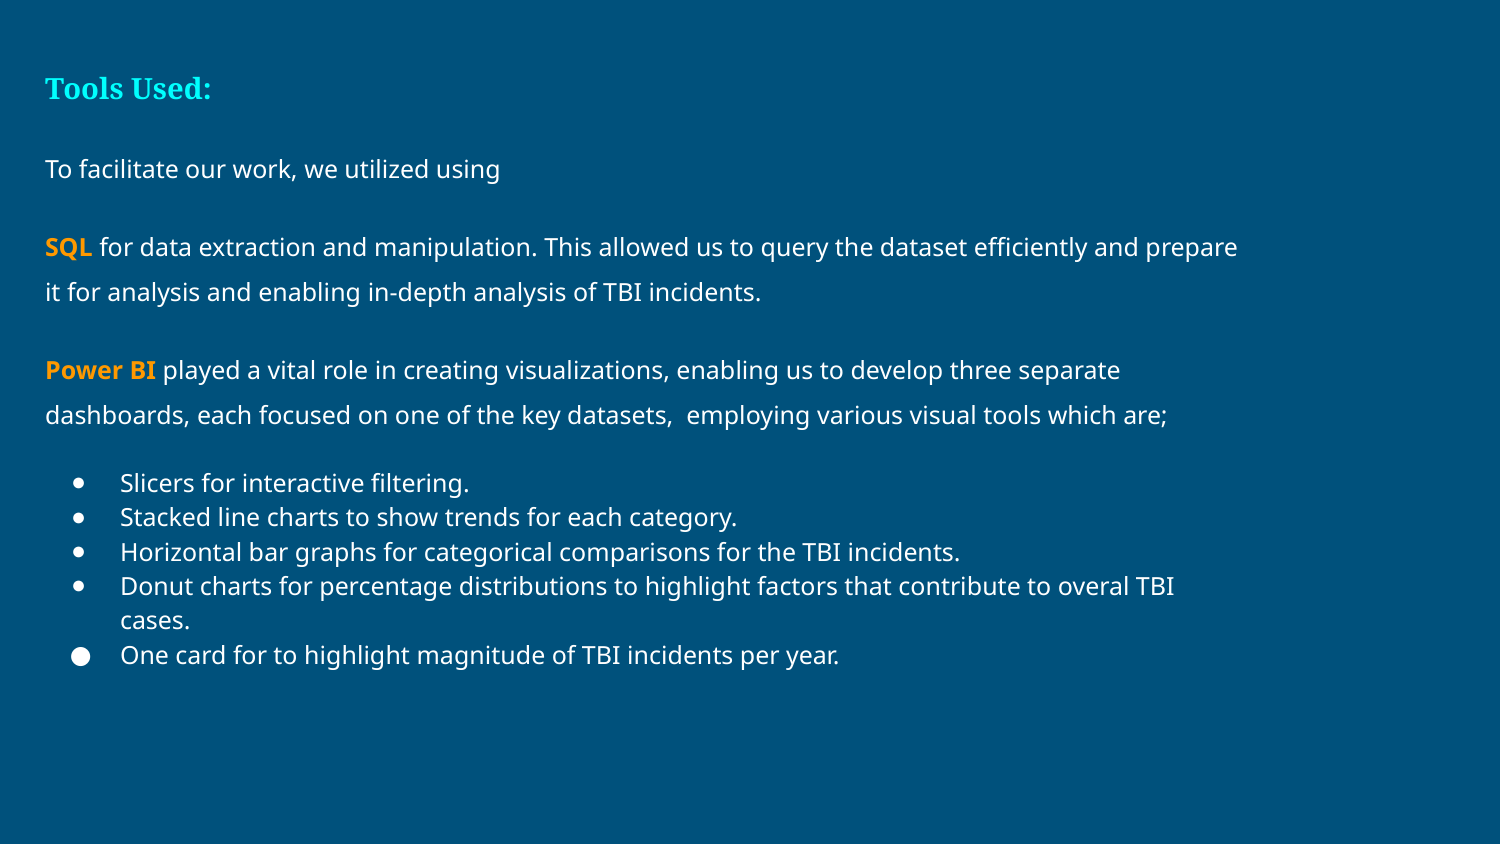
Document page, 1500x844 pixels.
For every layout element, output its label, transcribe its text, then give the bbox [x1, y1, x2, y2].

text_box Tools Used: To facilitate our work, we utilized using SQL for data extraction and manipulation. This allowed us to query the dataset efficiently and prepare it for analysis and enabling in-depth analysis of TBI incidents. Power BI played a vital role in creating visualizations, enabling us to develop three separate dashboards, each focused on one of the key datasets, employing various visual tools which are; Slicers for interactive filtering. Stacked line charts to show trends for each category. Horizontal bar graphs for categorical comparisons for the TBI incidents. Donut charts for percentage distributions to highlight factors that contribute to overal TBI cases. One card for to highlight magnitude of TBI incidents per year. [29, 37, 1268, 685]
